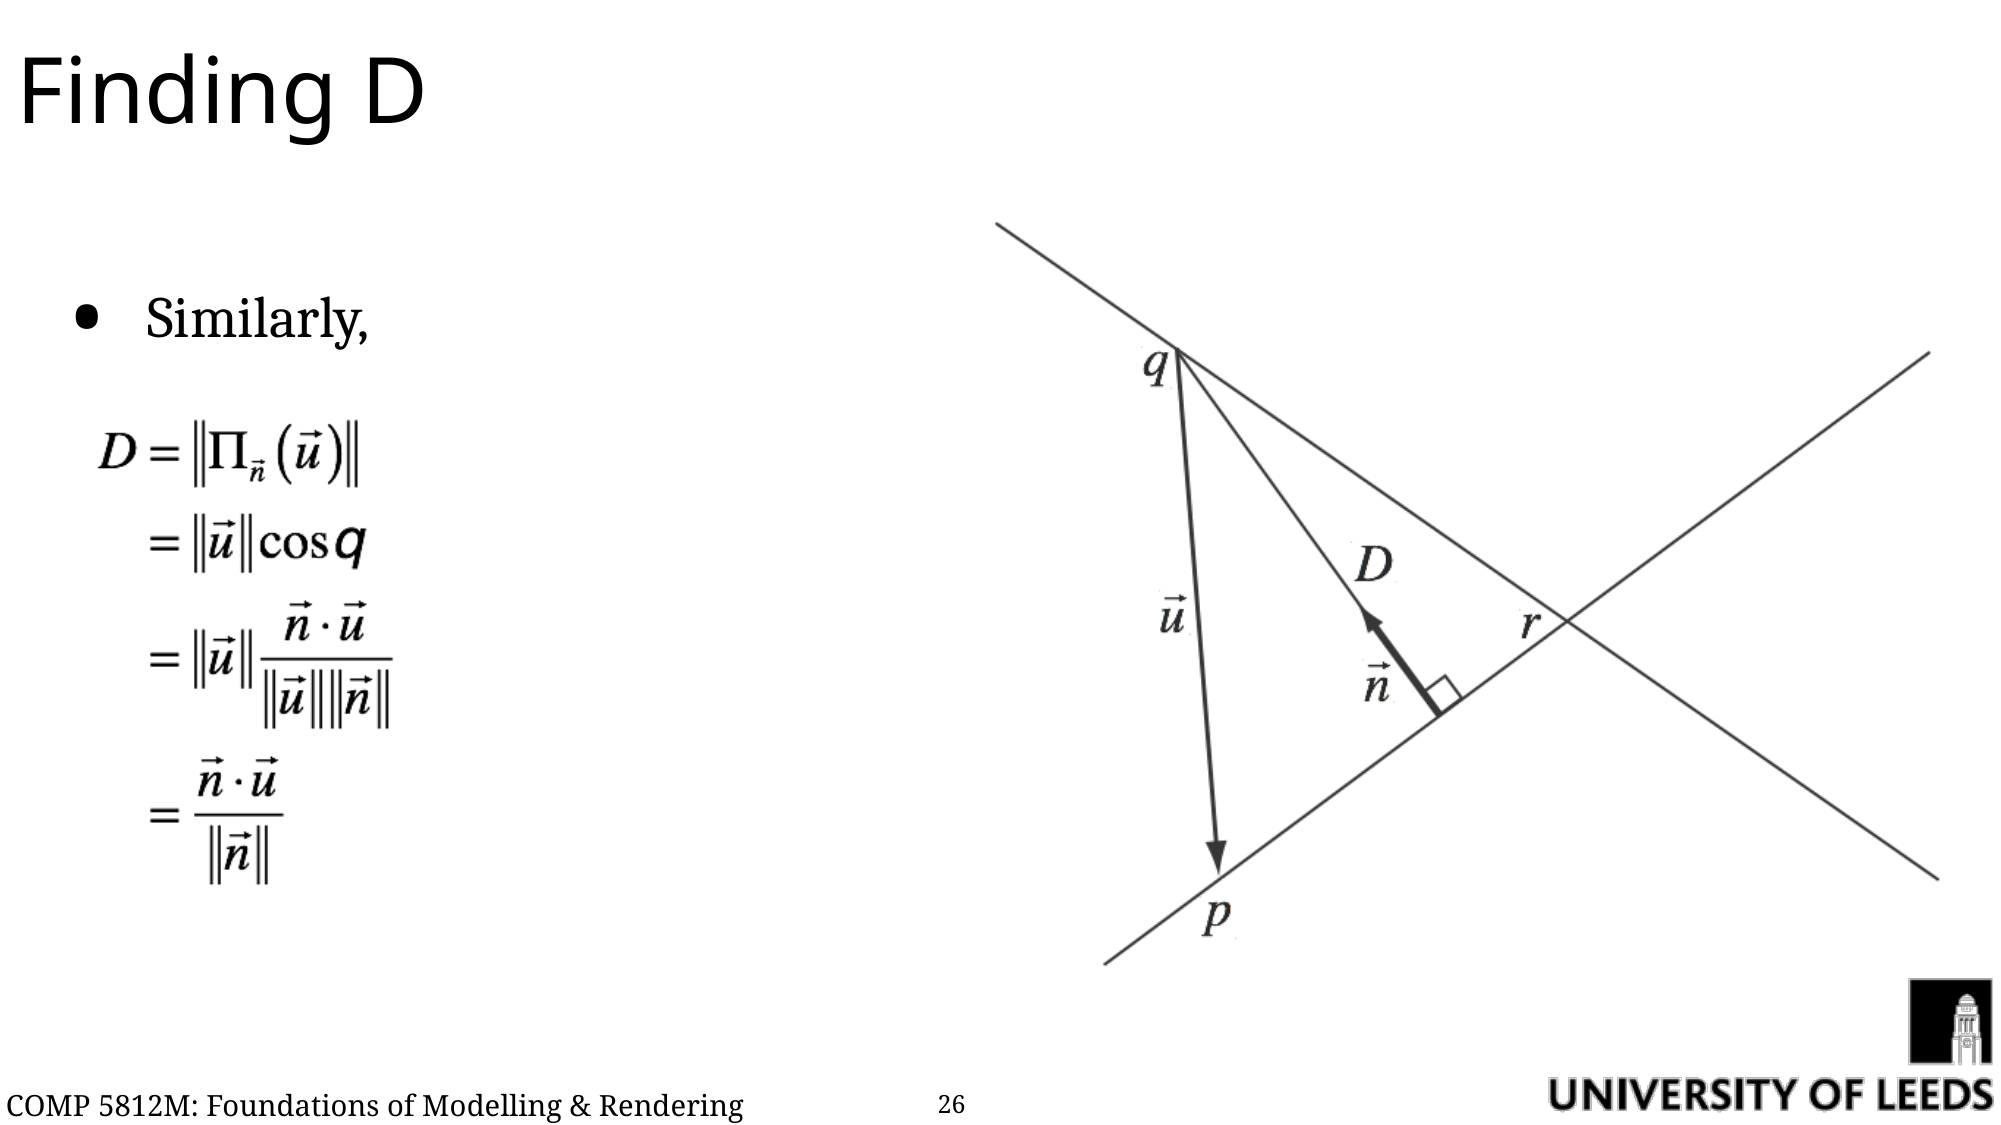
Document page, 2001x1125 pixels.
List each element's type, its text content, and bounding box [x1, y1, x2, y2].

picture [995, 222, 2000, 1125]
list Similarly, [0, 193, 1453, 443]
title Finding D [1, 5, 2000, 182]
picture [96, 417, 396, 889]
